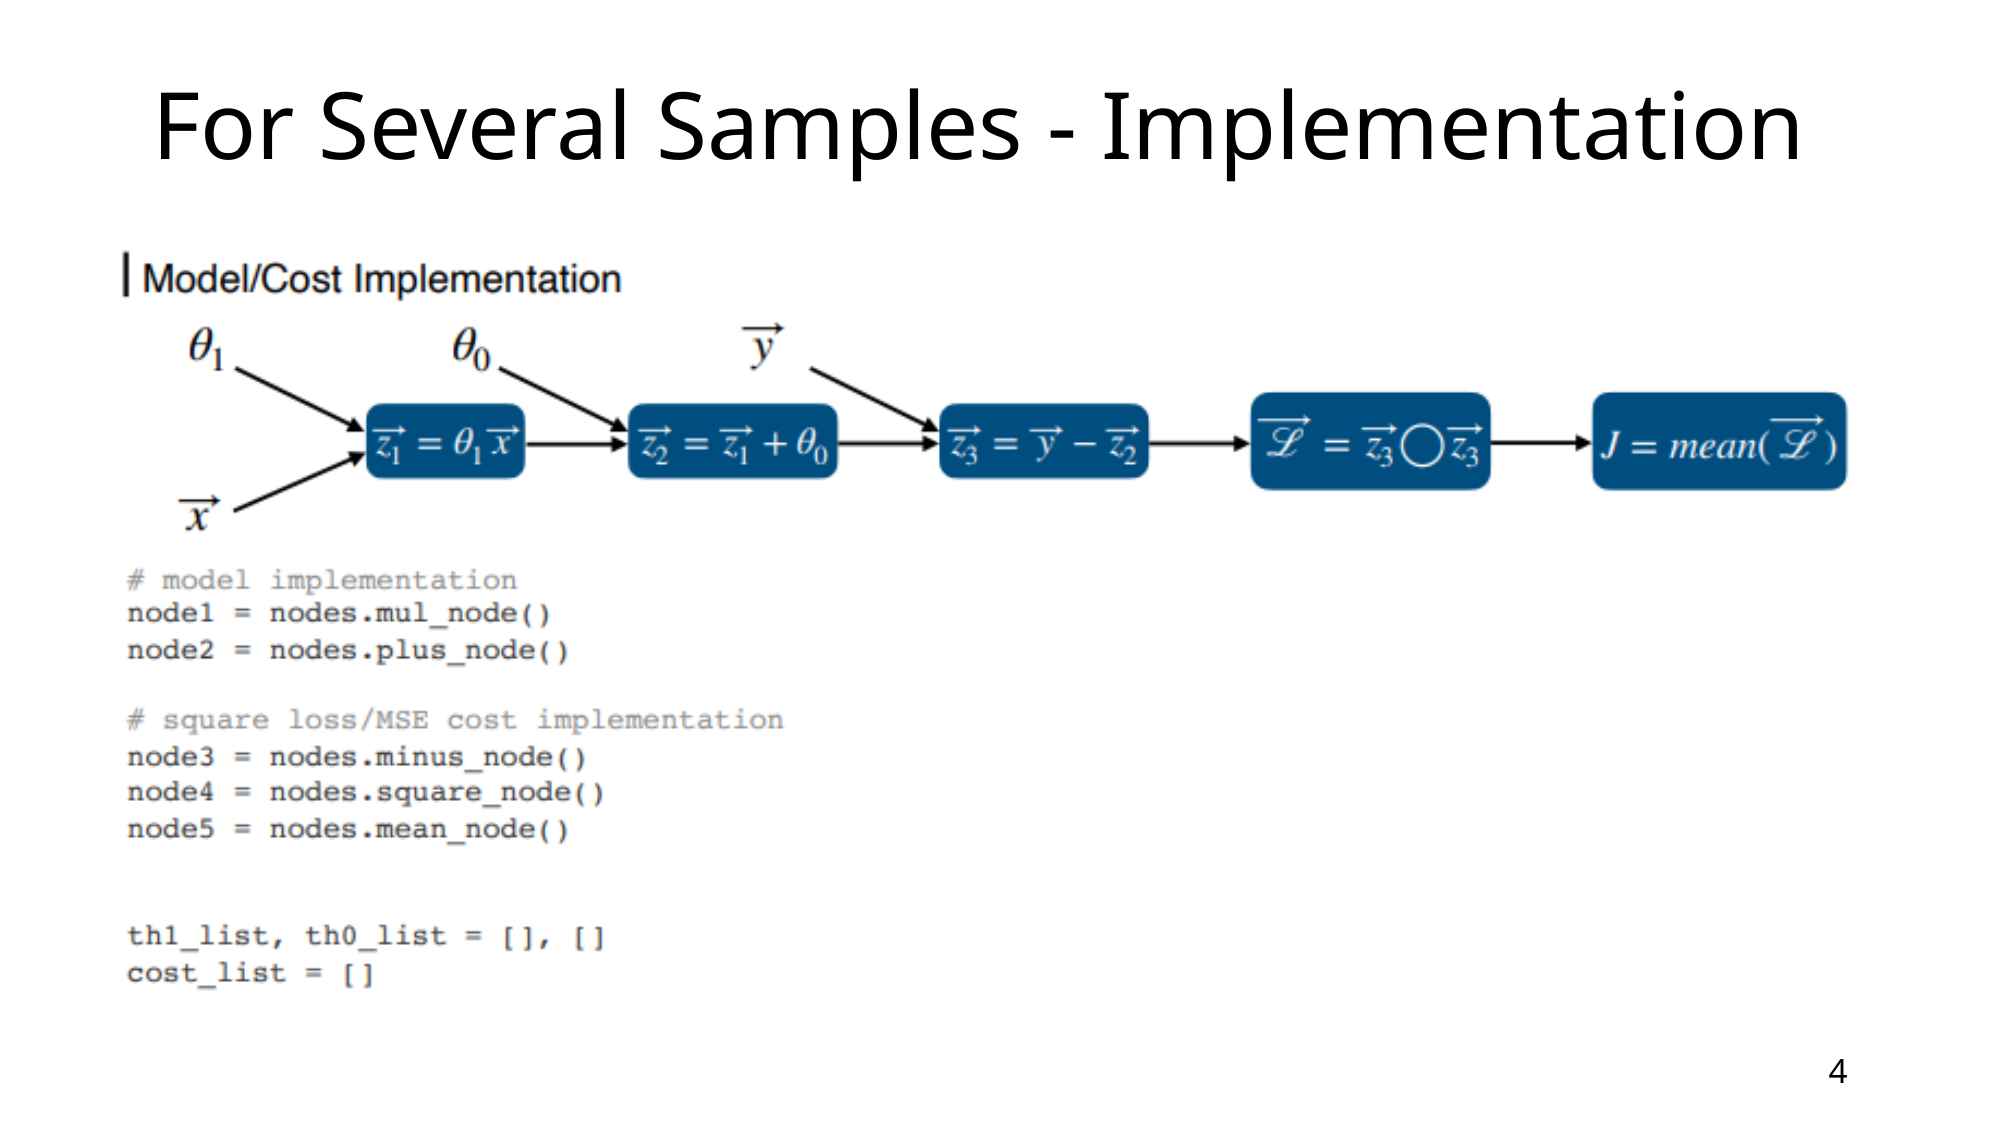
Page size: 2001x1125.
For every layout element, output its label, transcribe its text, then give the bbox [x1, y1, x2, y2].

picture [110, 236, 1855, 1006]
slide_number 4 [1412, 1042, 1863, 1103]
text_box For Several Samples - Implementation [137, 59, 1863, 278]
